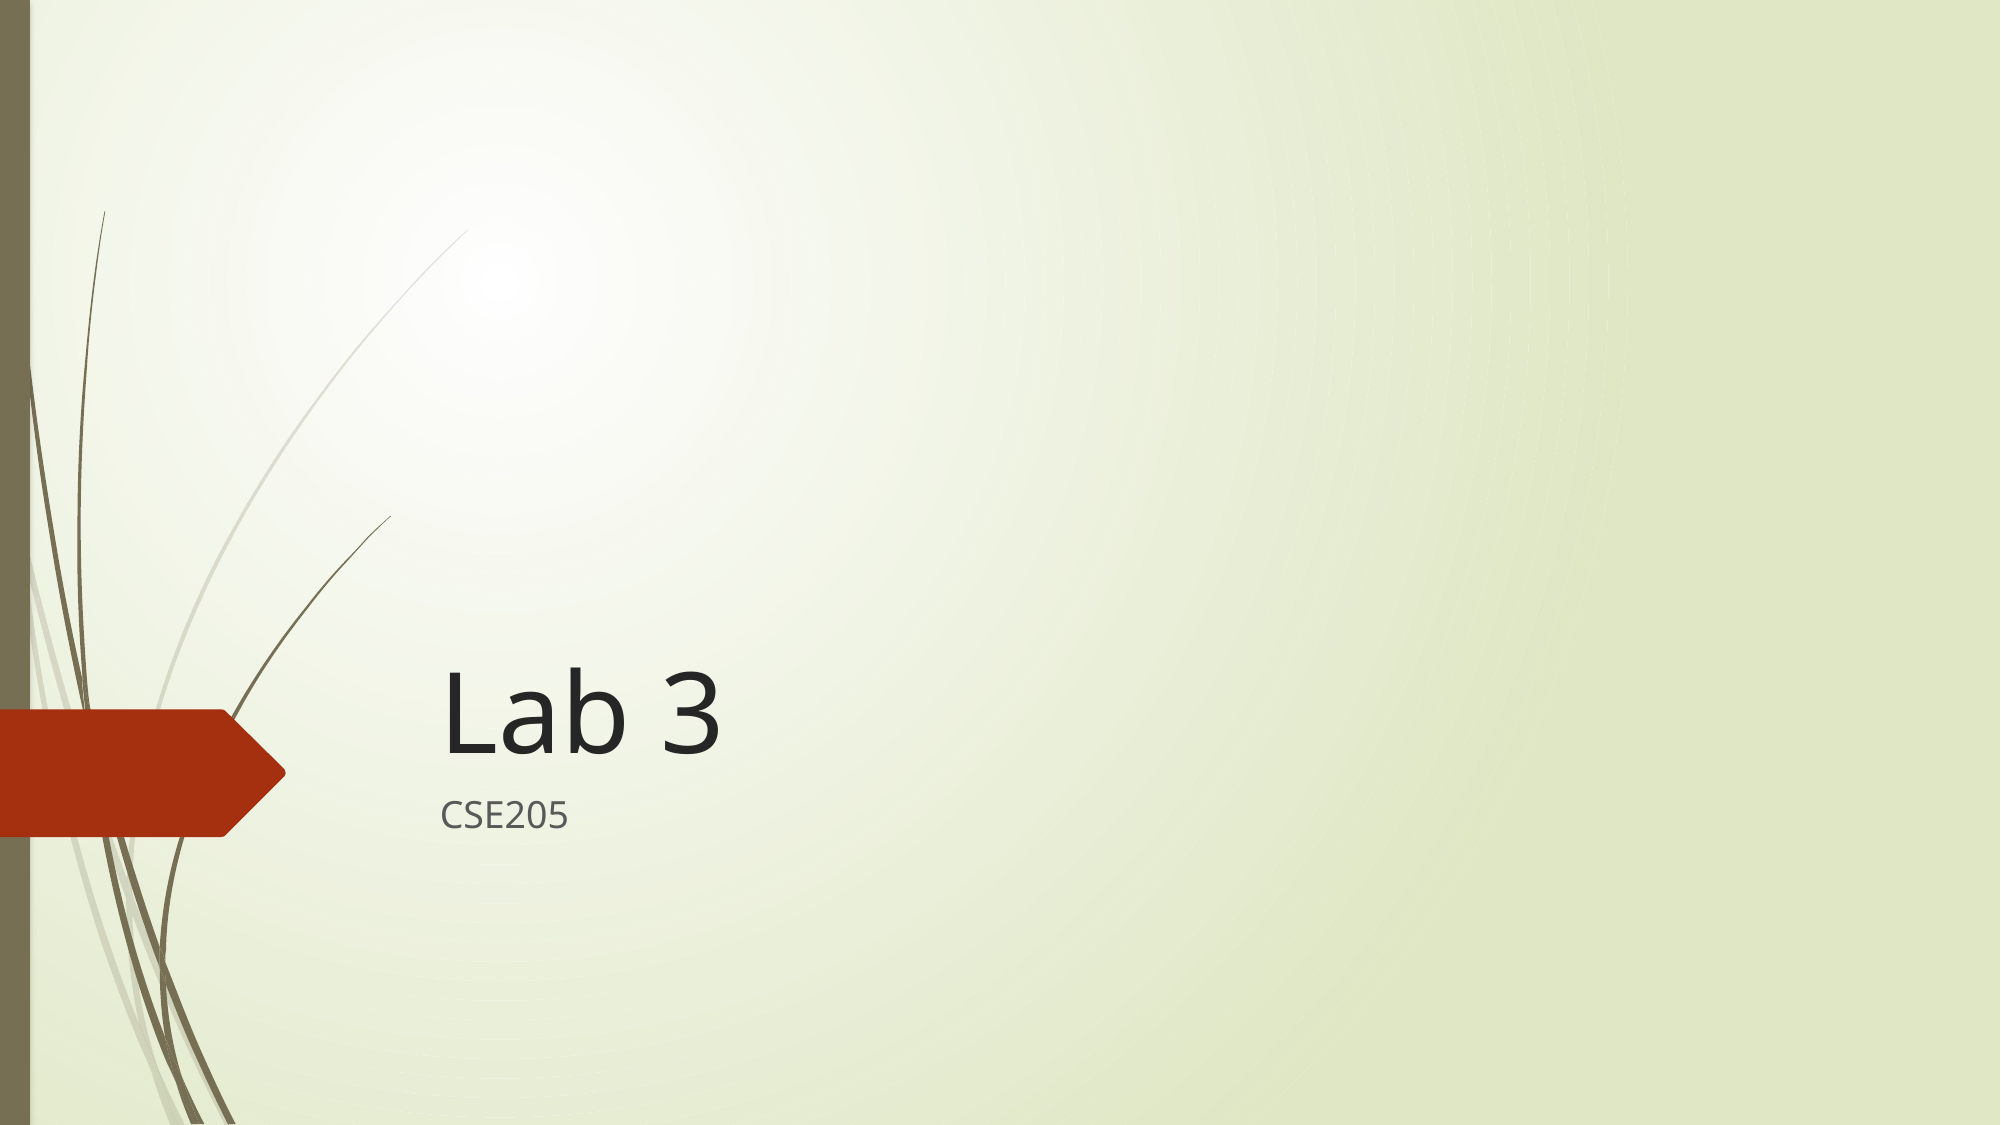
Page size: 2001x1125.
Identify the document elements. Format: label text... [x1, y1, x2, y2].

subtitle CSE205 [424, 783, 1888, 969]
title Lab 3 [424, 412, 1888, 783]
